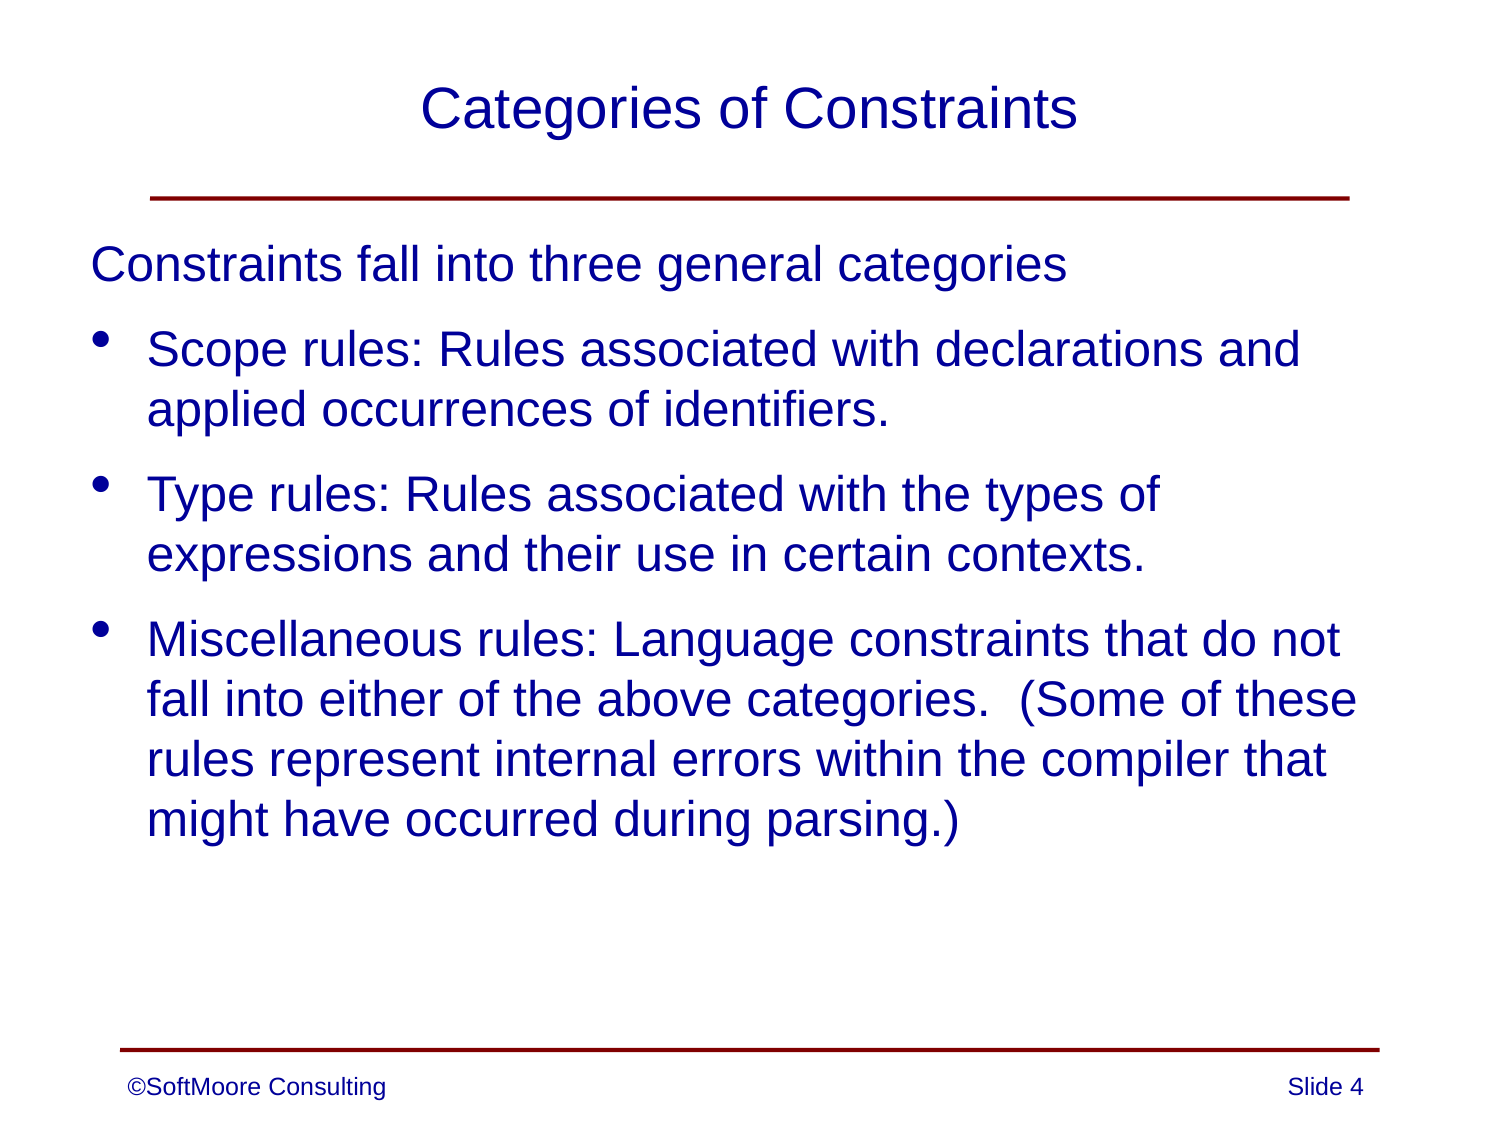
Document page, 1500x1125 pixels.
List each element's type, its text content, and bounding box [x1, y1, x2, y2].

slide_number Slide 4 [1078, 1061, 1380, 1109]
list Constraints fall into three general categories Scope rules: Rules associated with declarations and applied occurrences of identifiers. Type rules: Rules associated with the types of expressions and their use in certain contexts. Miscellaneous rules: Language constraints that do not fall into either of the above categories. (Some of these rules represent internal errors within the compiler that might have occurred during parsing.) [74, 223, 1425, 1034]
title Categories of Constraints [149, 22, 1350, 188]
footer ©SoftMoore Consulting [111, 1061, 563, 1109]
